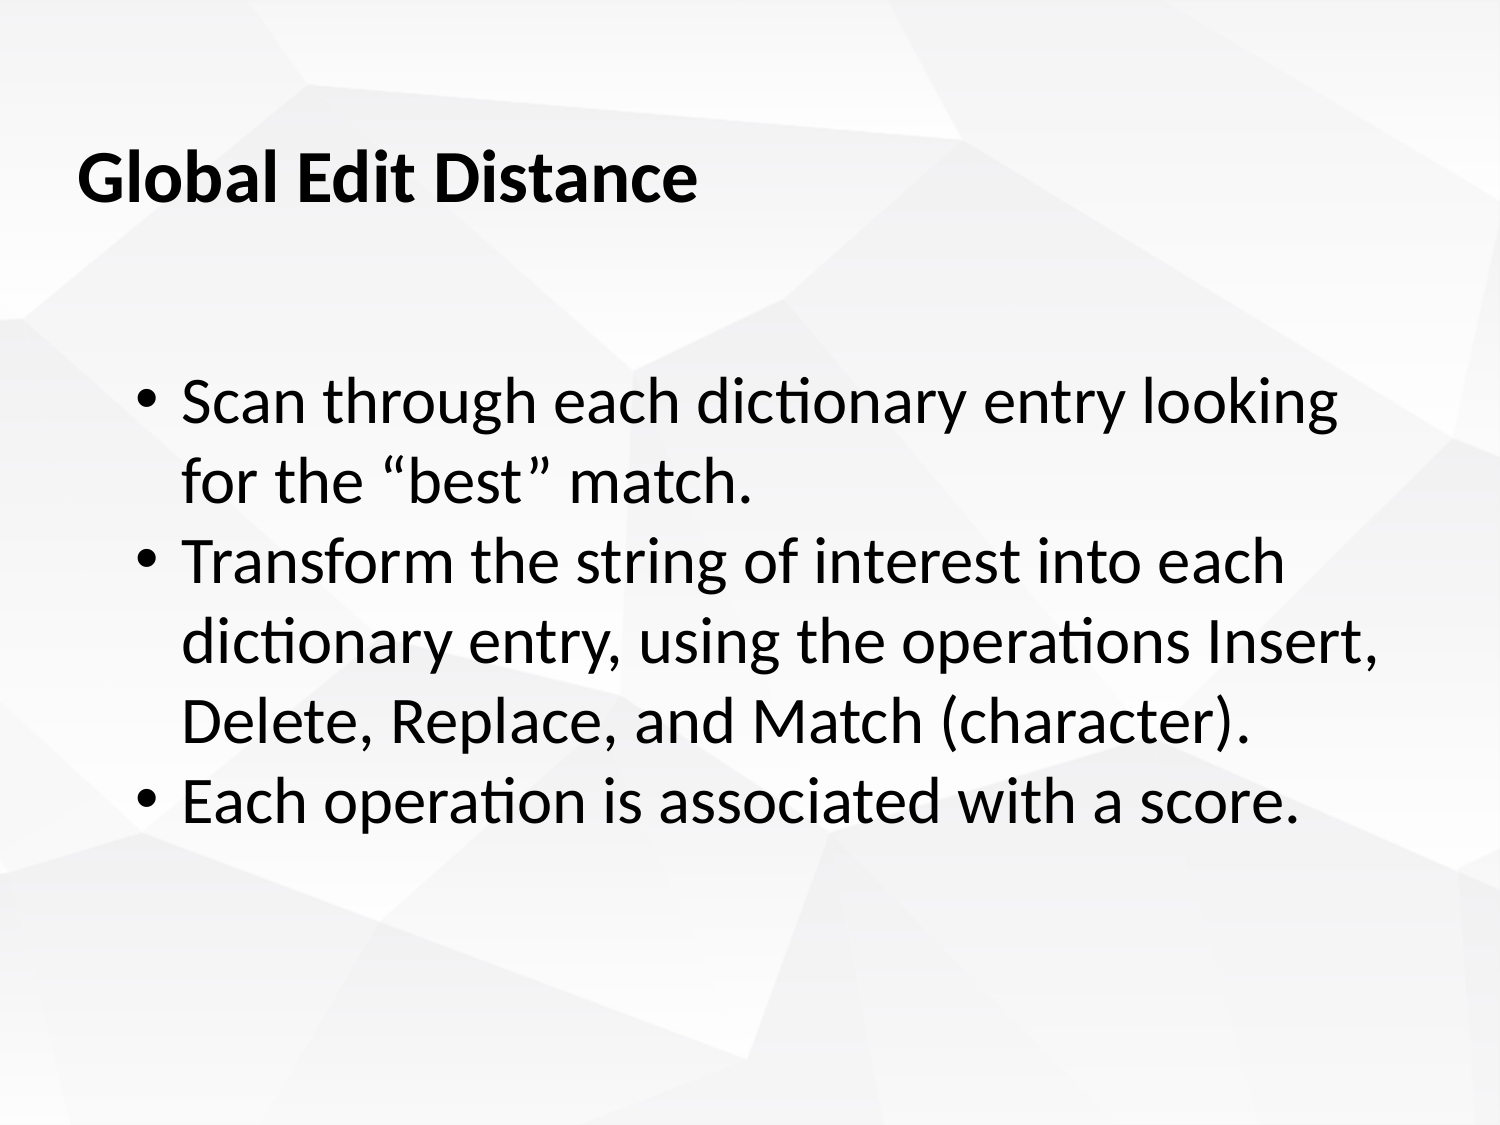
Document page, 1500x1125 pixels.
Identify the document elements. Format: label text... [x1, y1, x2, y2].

text_box Global Edit Distance [62, 120, 724, 225]
text_box Scan through each dictionary entry looking for the “best” match. Transform the string of interest into each dictionary entry, using the operations Insert, Delete, Replace, and Match (character). Each operation is associated with a score. [120, 349, 1443, 845]
picture [0, 0, 1500, 1125]
